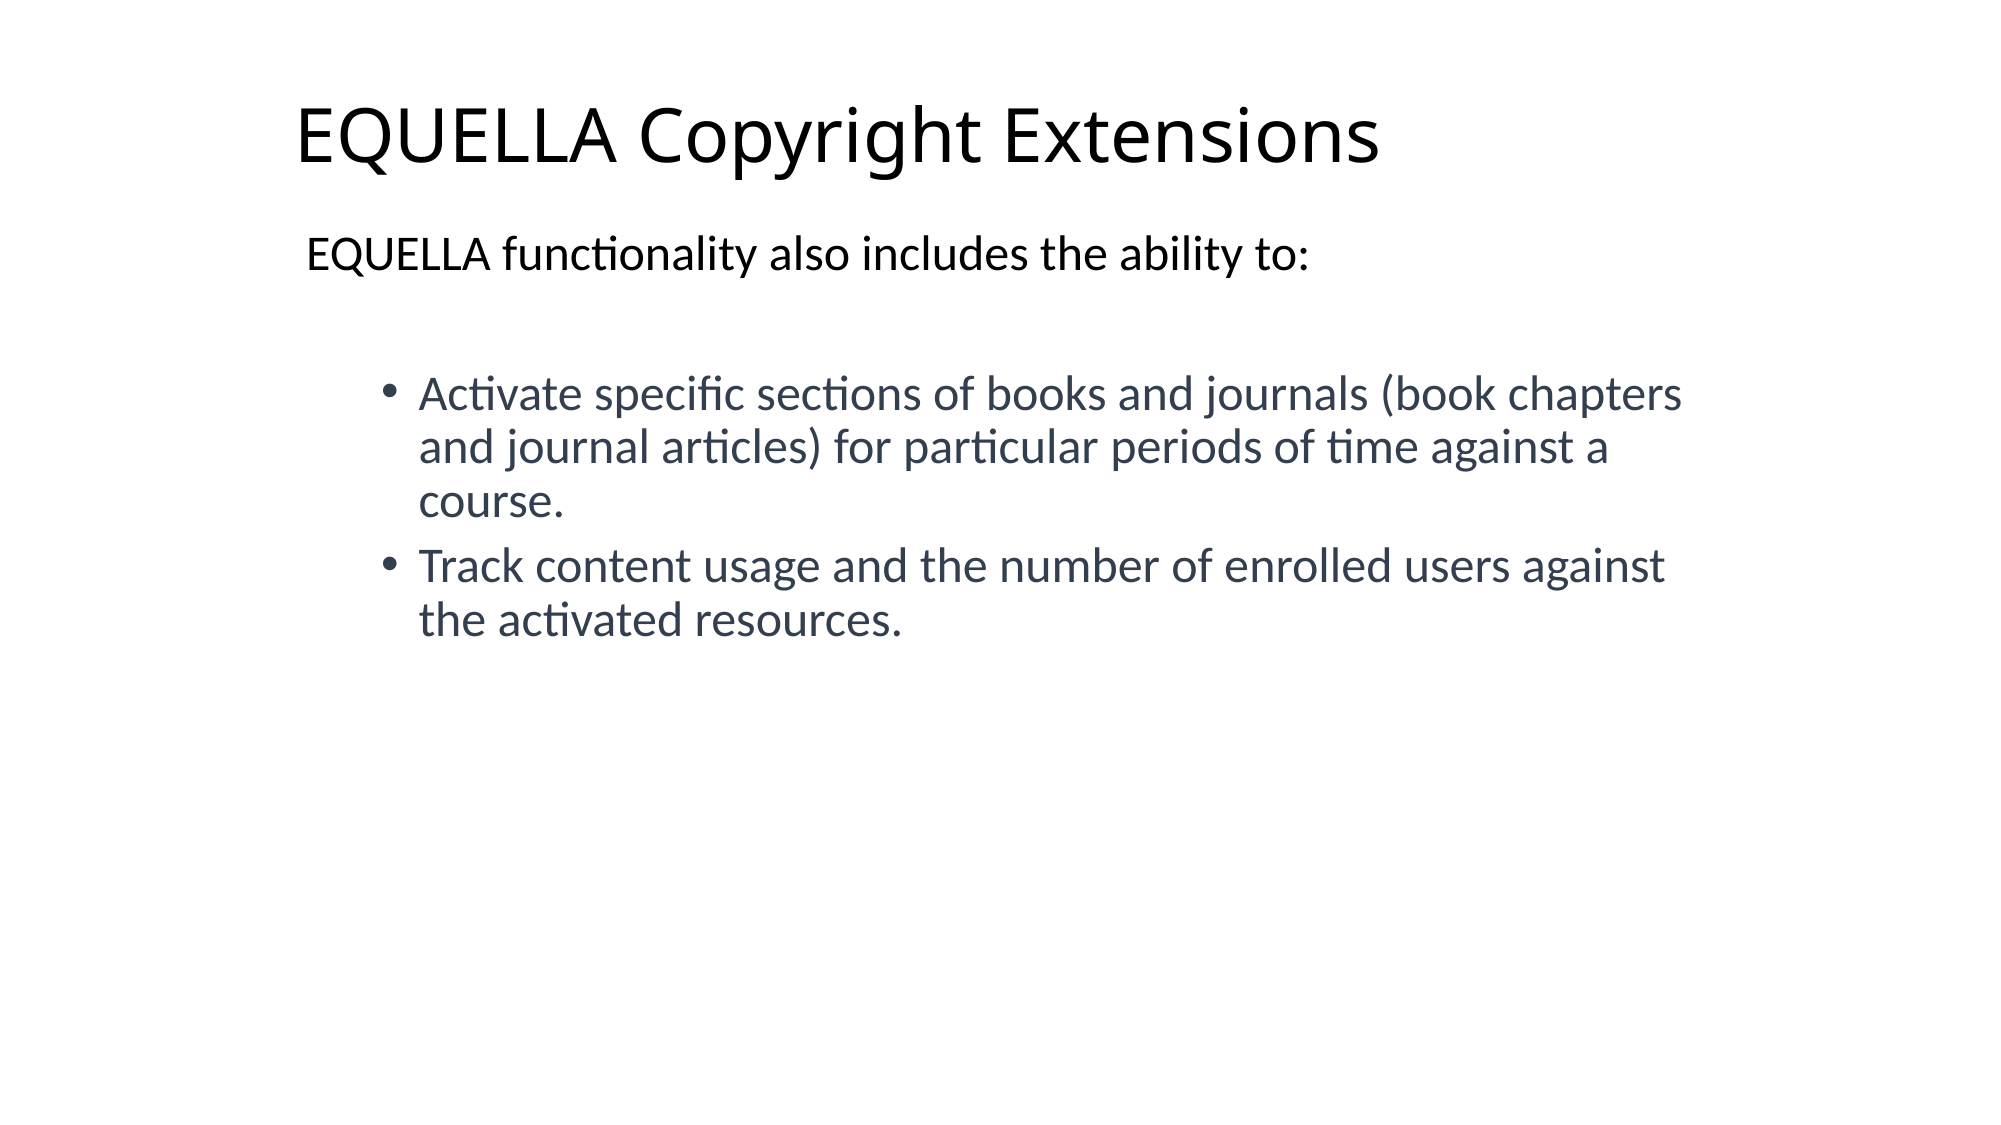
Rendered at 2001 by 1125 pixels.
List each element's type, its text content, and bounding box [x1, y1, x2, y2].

title EQUELLA Copyright Extensions [279, 64, 1747, 213]
list EQUELLA functionality also includes the ability to: Activate specific sections of books and journals (book chapters and journal articles) for particular periods of time against a course. Track content usage and the number of enrolled users against the activated resources. [291, 220, 1747, 997]
